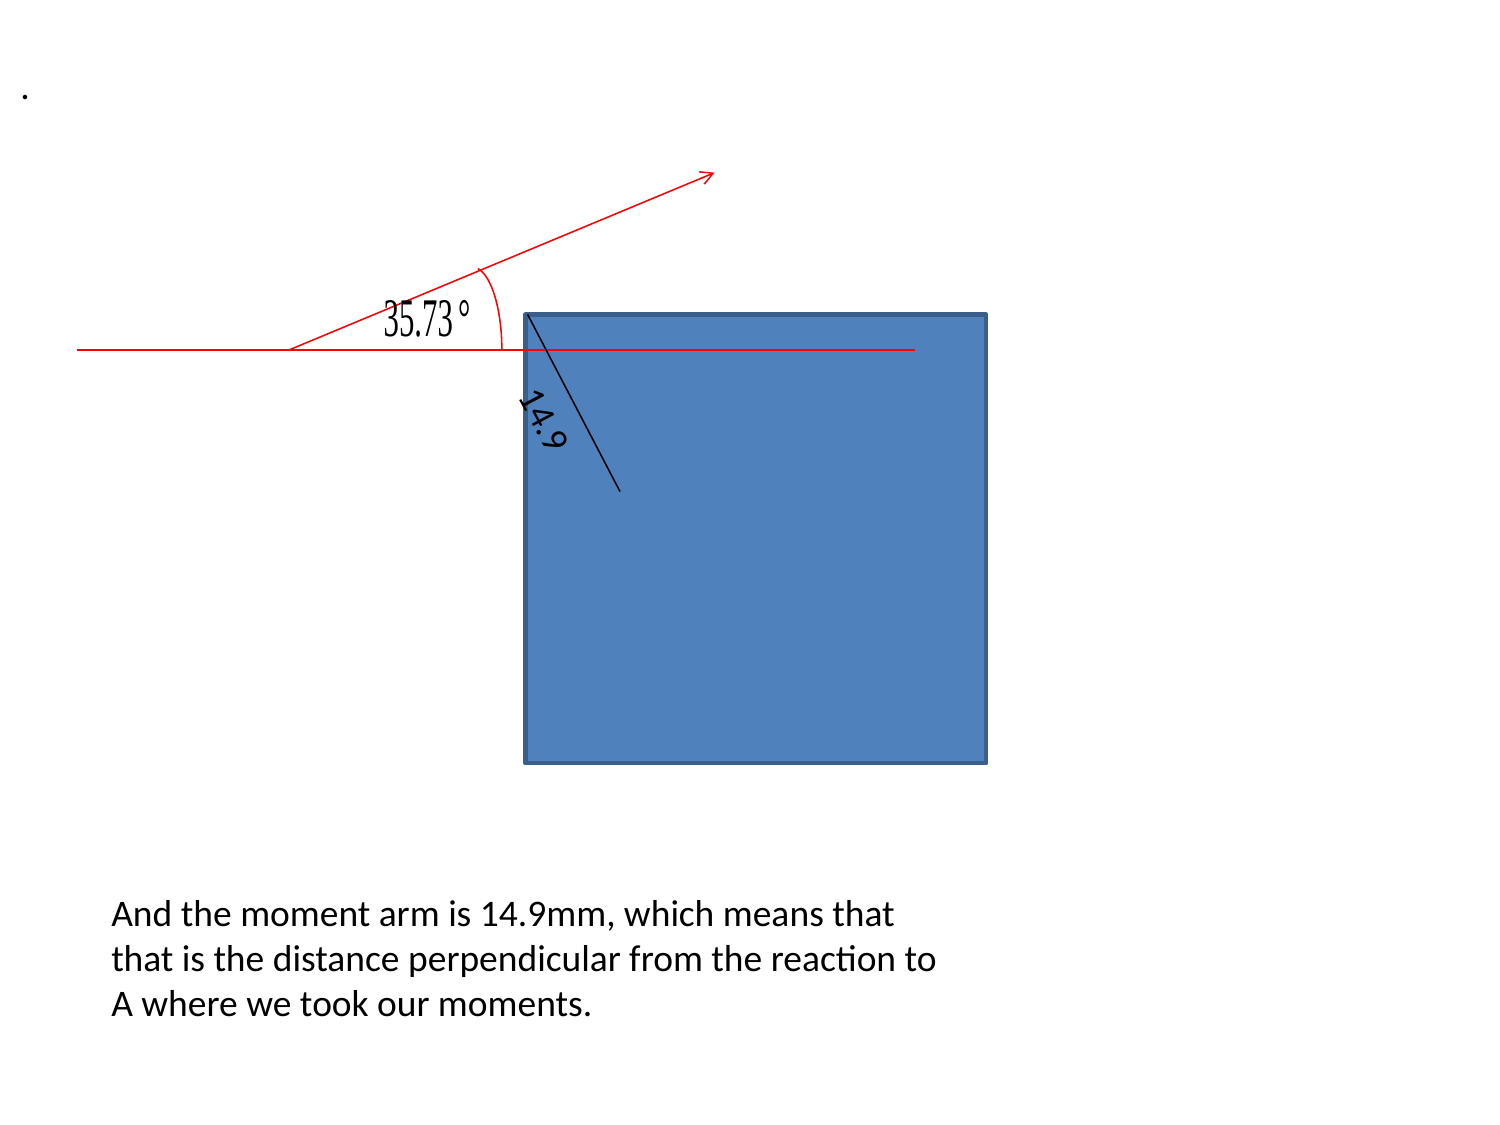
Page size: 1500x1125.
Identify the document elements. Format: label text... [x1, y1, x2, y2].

text_box And the moment arm is 14.9mm, which means that that is the distance perpendicular from the reaction to A where we took our moments. [96, 881, 959, 1032]
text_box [76, 172, 916, 433]
text_box [523, 312, 988, 765]
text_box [527, 314, 621, 492]
